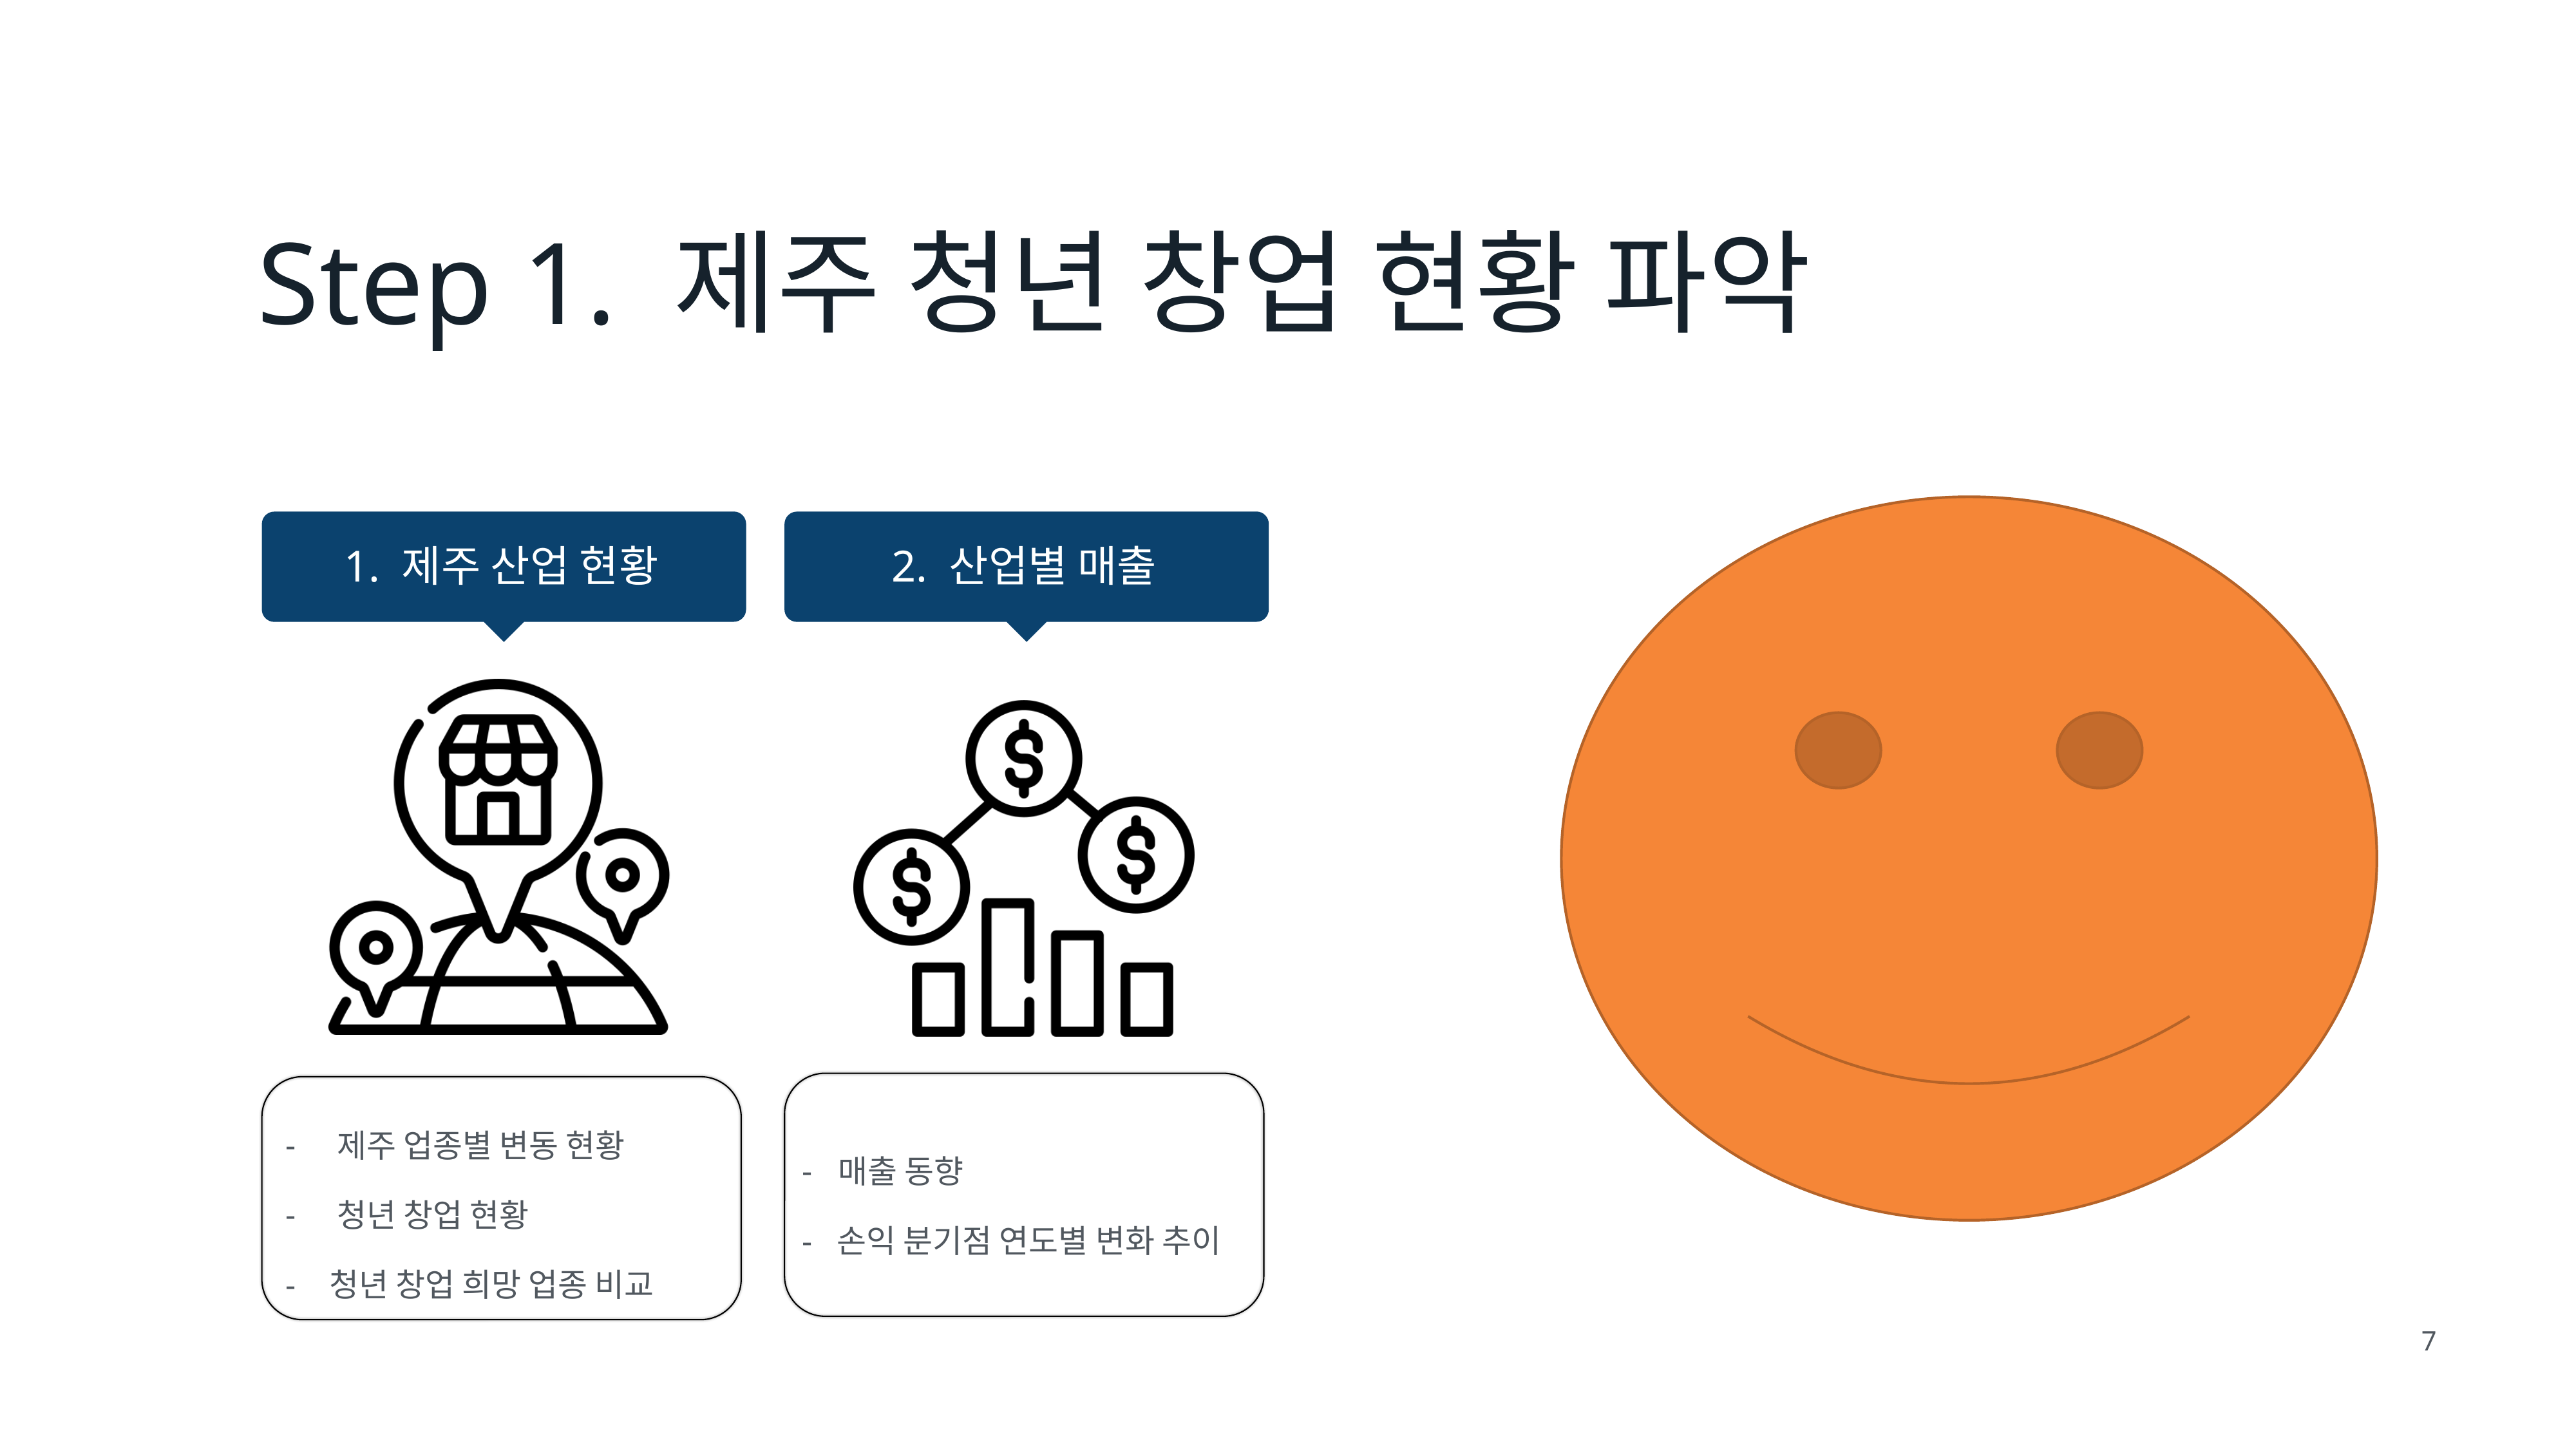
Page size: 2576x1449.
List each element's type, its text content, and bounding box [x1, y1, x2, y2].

picture [321, 679, 677, 1035]
picture [853, 697, 1195, 1039]
text_box [795, 1261, 1264, 1316]
text_box [271, 1305, 732, 1320]
text_box Step 1. 제주 청년 창업 현황 파악 [253, 207, 1973, 375]
text_box 7 [2382, 1320, 2477, 1365]
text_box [736, 276, 1317, 1256]
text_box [214, 276, 795, 1300]
text_box [1560, 495, 2378, 1222]
